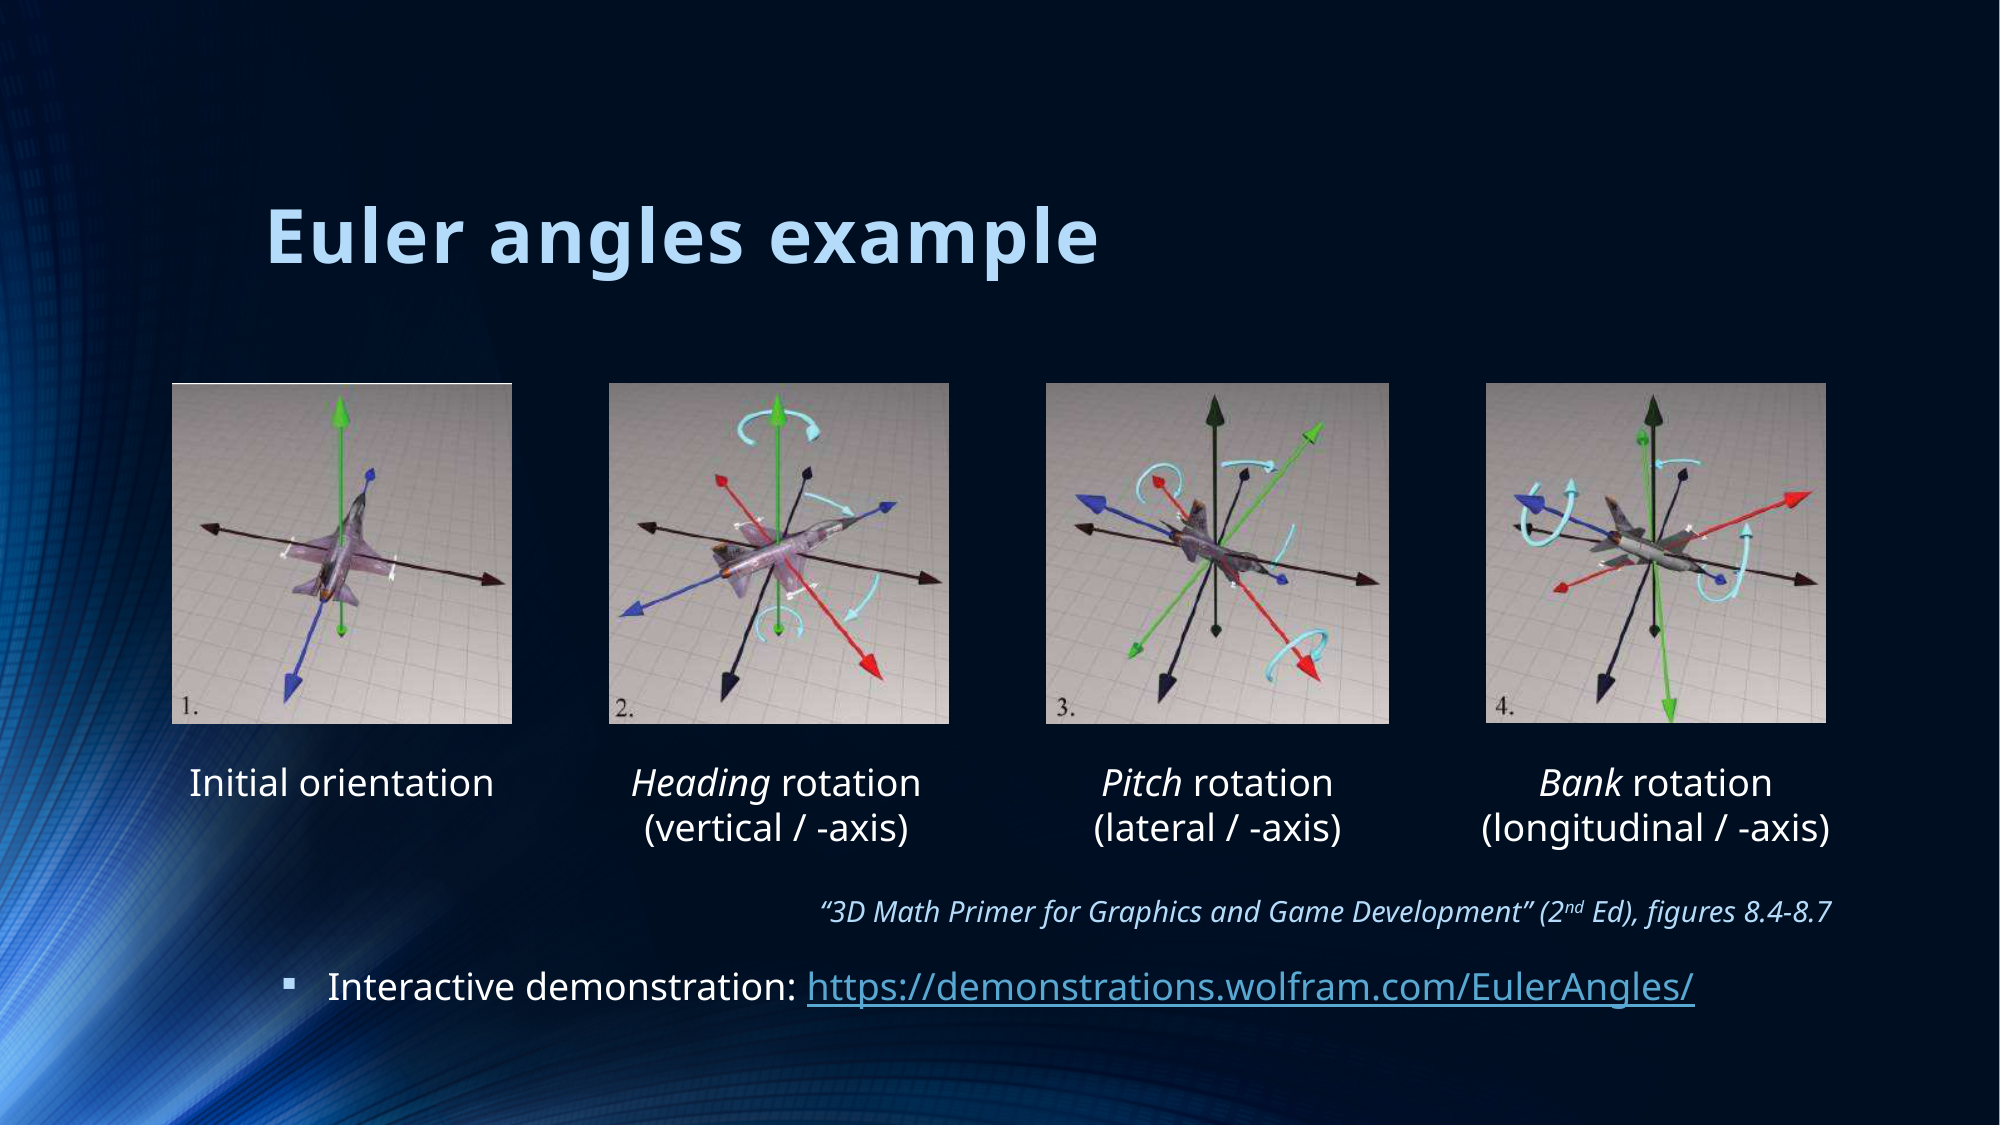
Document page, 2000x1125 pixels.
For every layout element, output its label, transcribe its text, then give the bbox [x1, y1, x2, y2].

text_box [609, 383, 949, 858]
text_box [1046, 383, 1389, 858]
picture [0, 0, 2000, 1125]
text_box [172, 383, 512, 813]
text_box Interactive demonstration: https://demonstrations.wolfram.com/EulerAngles/ [265, 956, 1710, 1022]
text_box “3D Math Primer for Graphics and Game Development” (2nd Ed), figures 8.4-8.7 [789, 886, 1862, 936]
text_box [1468, 383, 1844, 858]
title Euler angles example [249, 62, 1750, 288]
